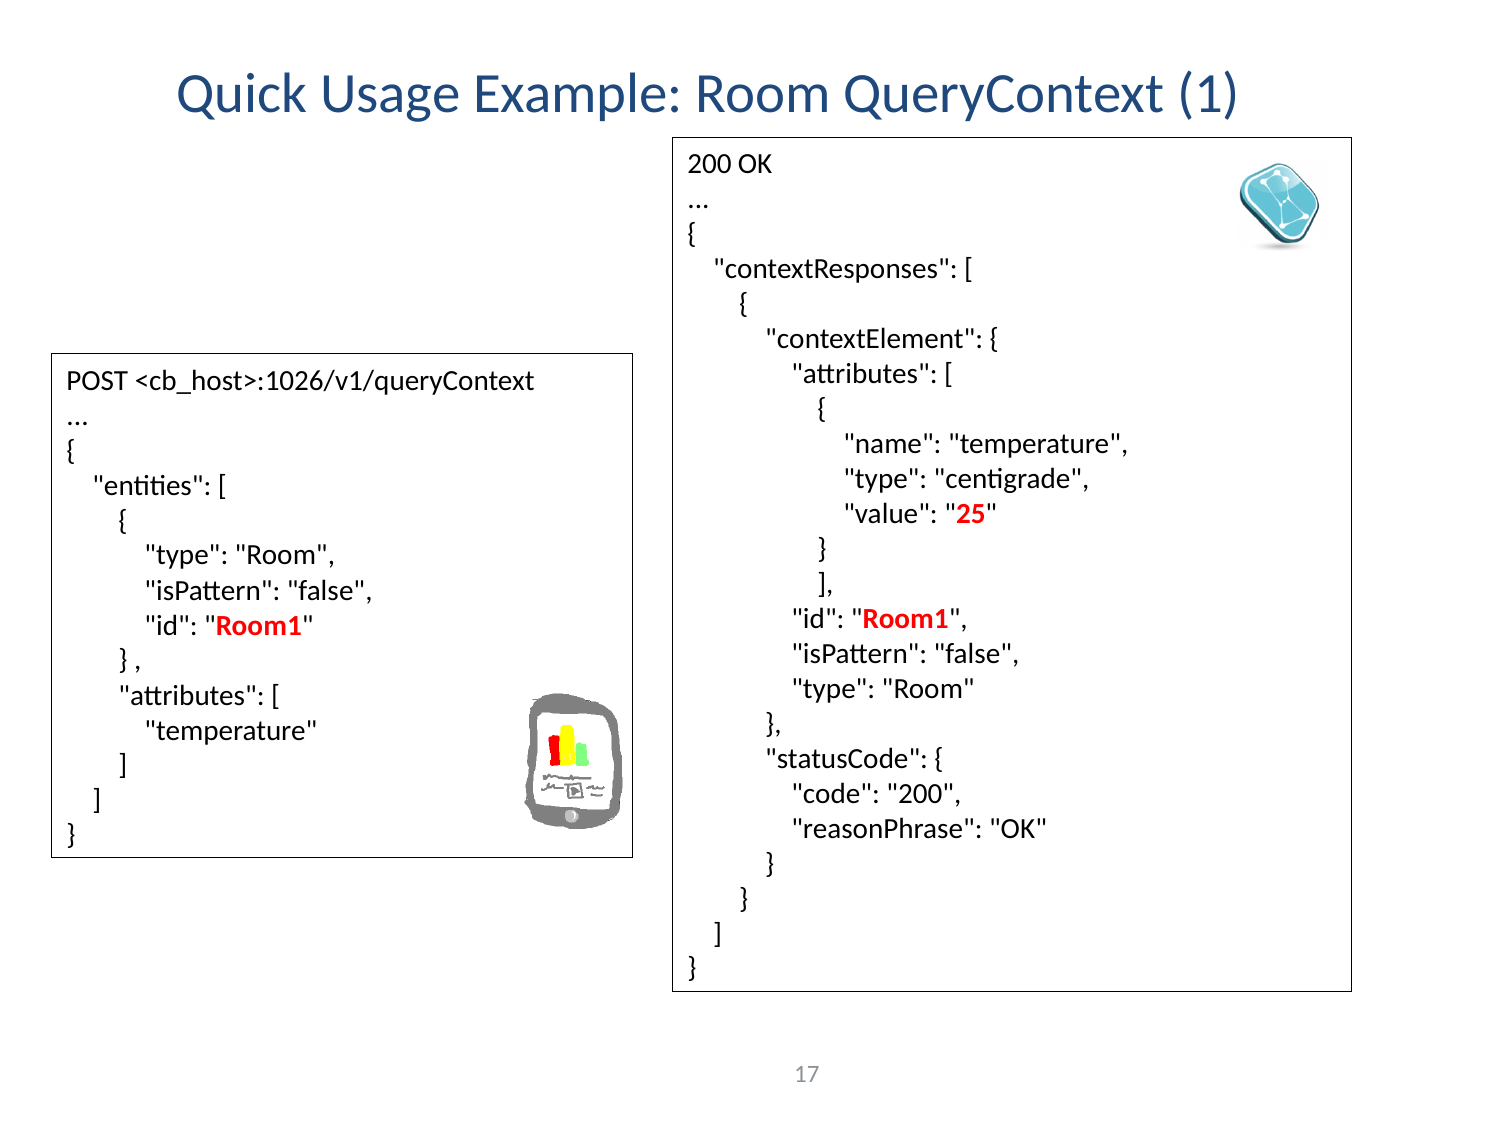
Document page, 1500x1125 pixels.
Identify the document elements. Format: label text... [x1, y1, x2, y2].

text_box 200 OK ... { "contextResponses": [ { "contextElement": { "attributes": [ { "name": "temperature", "type": "centigrade", "value": "25" } ], "id": "Room1", "isPattern": "false", "type": "Room" }, "statusCode": { "code": "200", "reasonPhrase": "OK" } } ] } [672, 137, 1352, 992]
picture [1233, 158, 1329, 252]
title Quick Usage Example: Room QueryContext (1) [57, 47, 1361, 132]
slide_number 17 [665, 1042, 835, 1103]
picture [513, 689, 633, 832]
text_box POST <cb_host>:1026/v1/queryContext ... { "entities": [ { "type": "Room", "isPattern": "false", "id": "Room1" } , "attributes": [ "temperature" ] ] } [51, 353, 633, 858]
